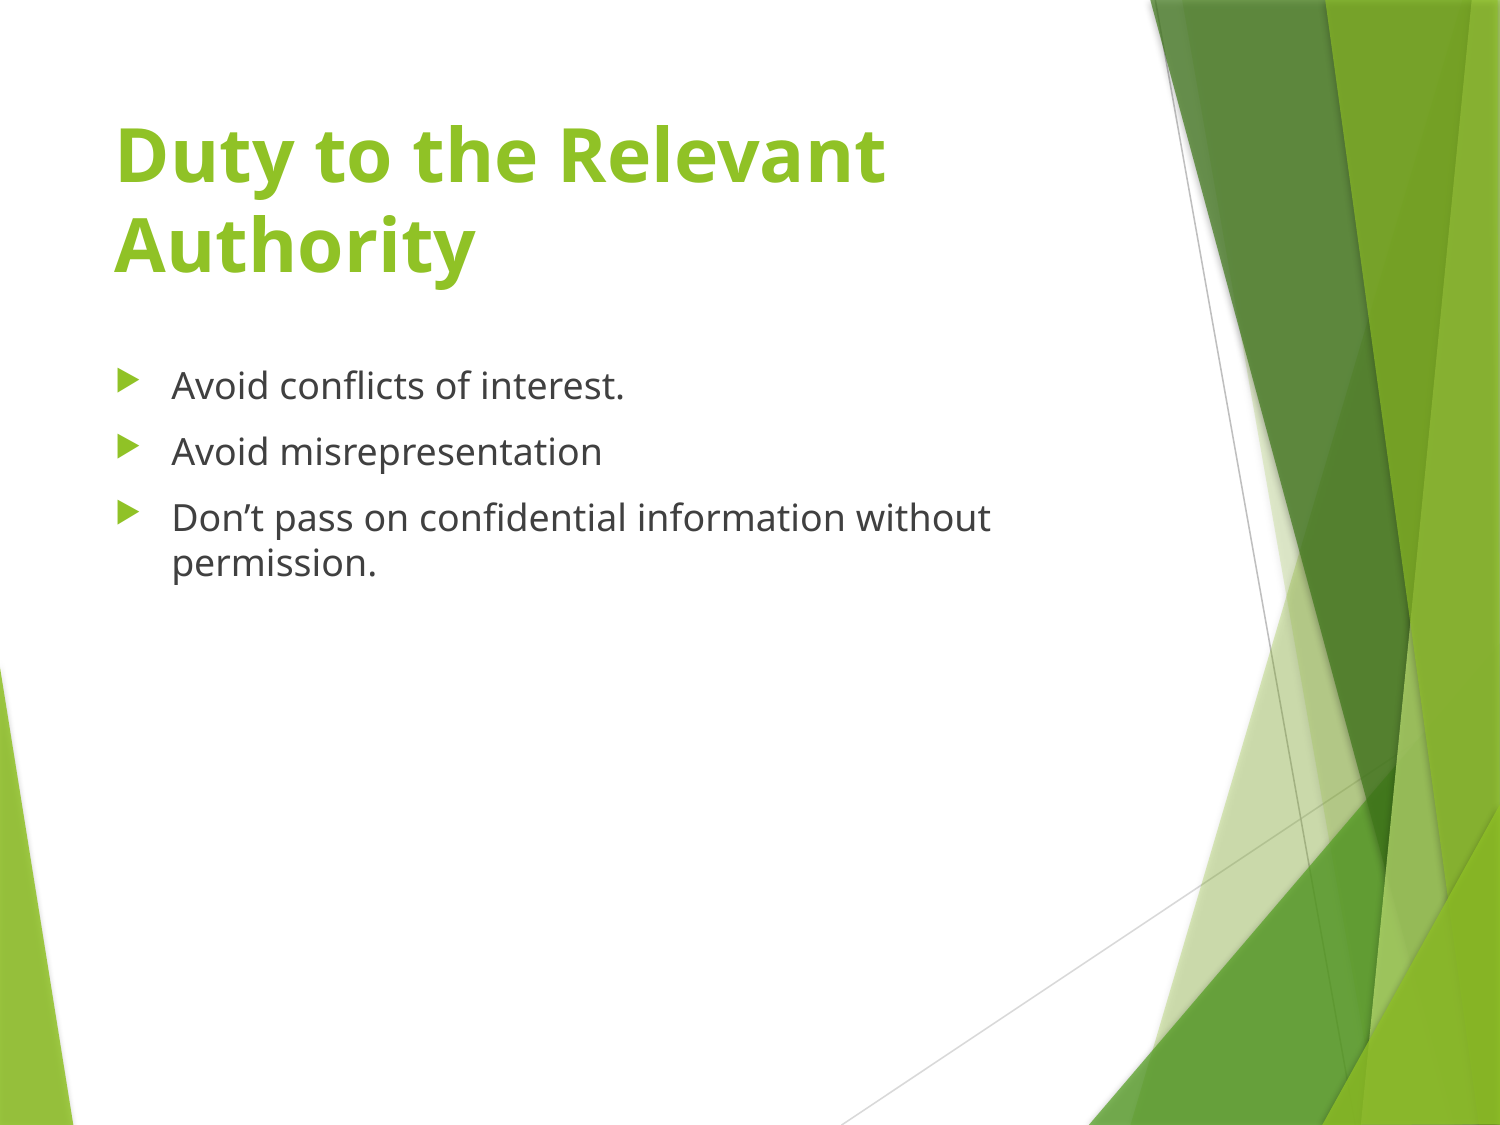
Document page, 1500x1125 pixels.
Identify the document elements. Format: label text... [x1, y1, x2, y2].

title Duty to the Relevant Authority [99, 99, 1142, 317]
list Avoid conflicts of interest. Avoid misrepresentation Don’t pass on confidential information without permission. [99, 354, 1142, 992]
